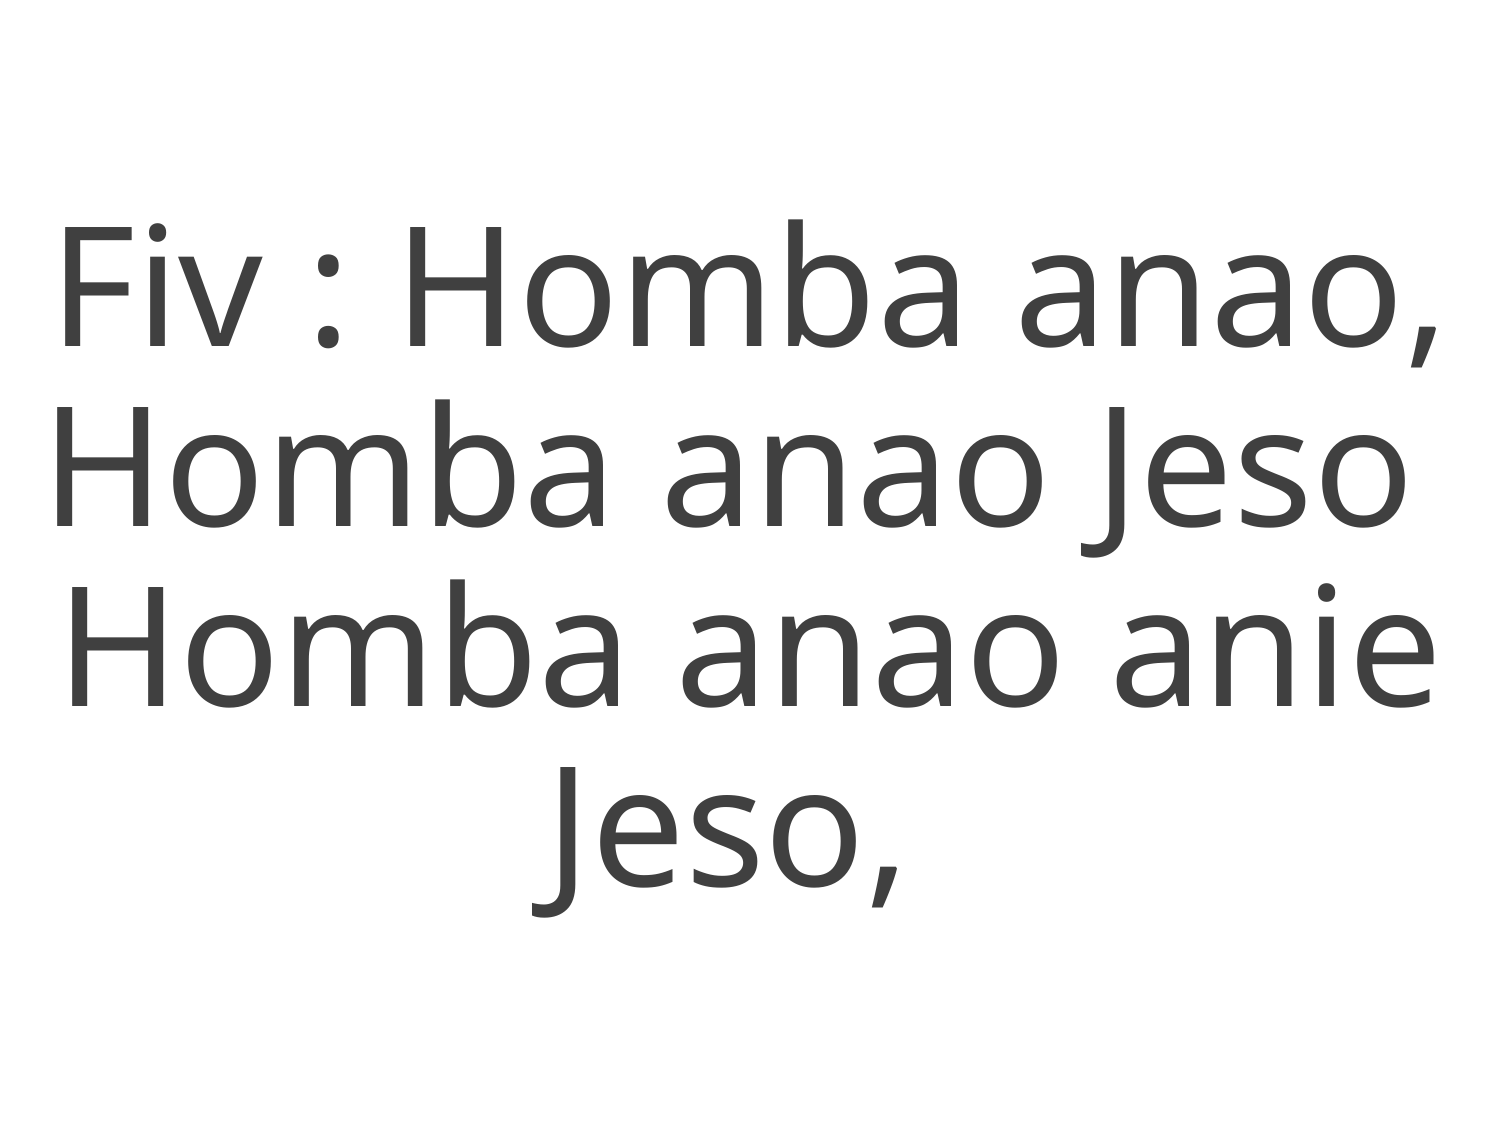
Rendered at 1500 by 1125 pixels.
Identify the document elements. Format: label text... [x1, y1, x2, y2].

title Fiv : Homba anao, Homba anao Jeso Homba anao anie Jeso, [0, 453, 1500, 672]
